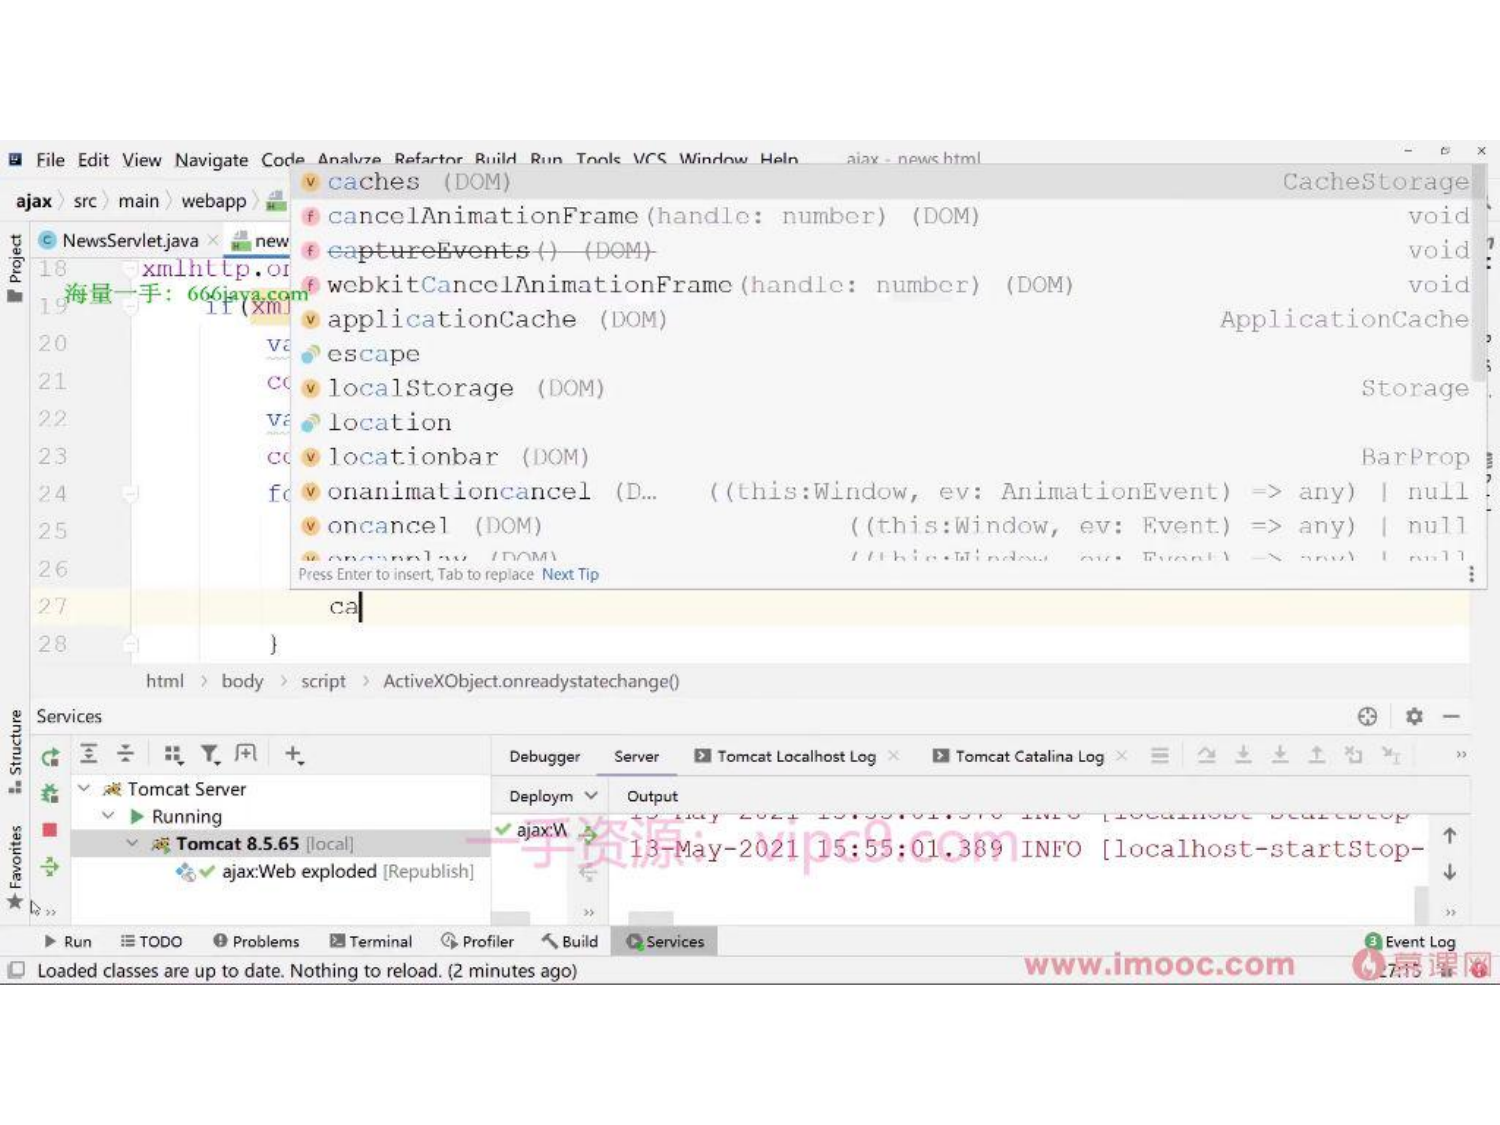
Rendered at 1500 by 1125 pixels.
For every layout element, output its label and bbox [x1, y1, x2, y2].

picture [0, 140, 1500, 985]
